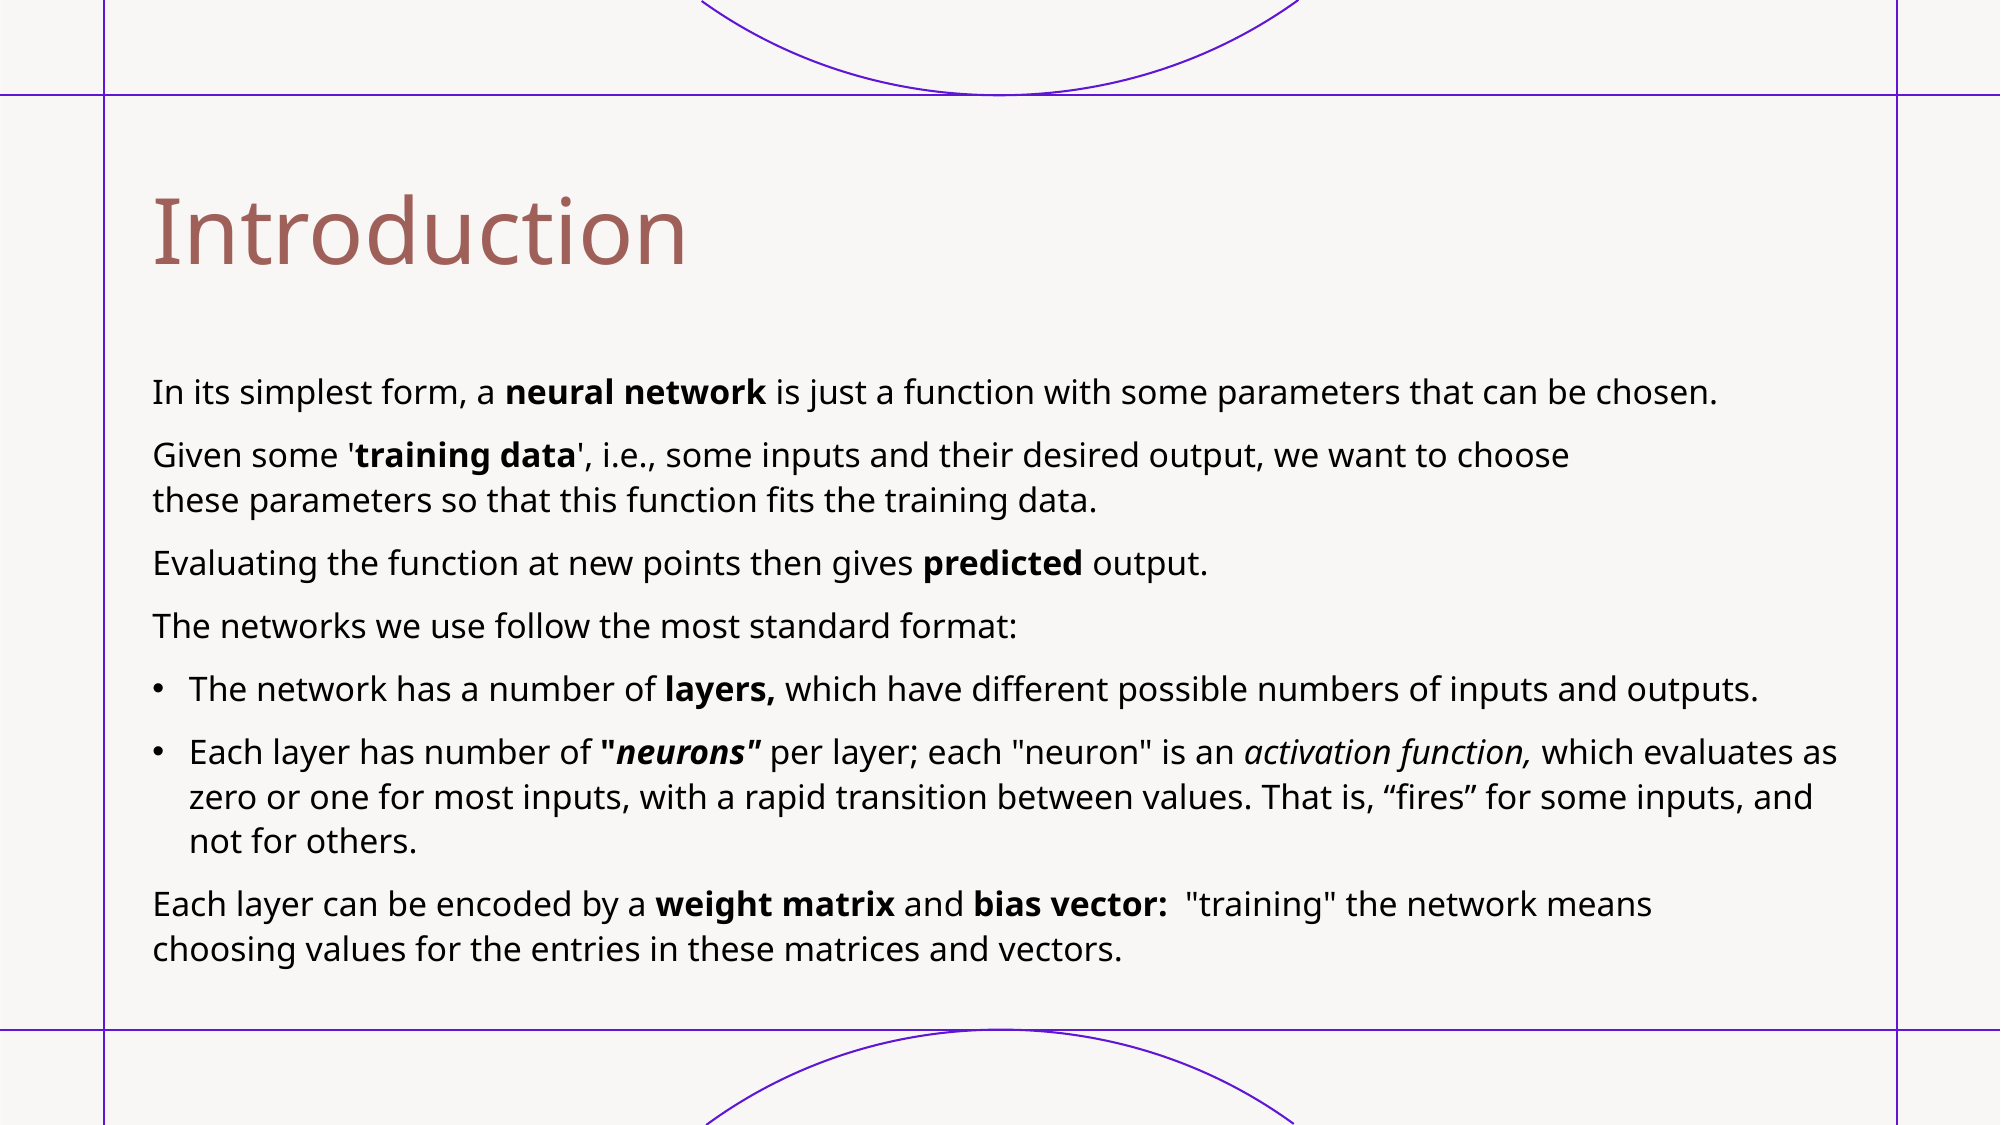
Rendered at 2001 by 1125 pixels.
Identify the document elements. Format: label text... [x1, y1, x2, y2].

title Introduction [137, 119, 1863, 337]
list In its simplest form, a neural network is just a function with some parameters that can be chosen.​ Given some 'training data', i.e., some inputs and their desired output, we want to choose these parameters so that this function fits the training data.​ Evaluating the function at new points then gives predicted output.​ The networks we use follow the most standard format:​ The network has a number of layers, which have different possible numbers of inputs and outputs.​ Each layer has number of "neurons" per layer; each "neuron" is an activation function, which evaluates as zero or one for most inputs, with a rapid transition between values.​ That is, “fires” for some inputs, and not for others. Each layer can be encoded by a weight matrix and bias vector: "training" the network means choosing values for the entries in these matrices and vectors. [137, 359, 1863, 987]
